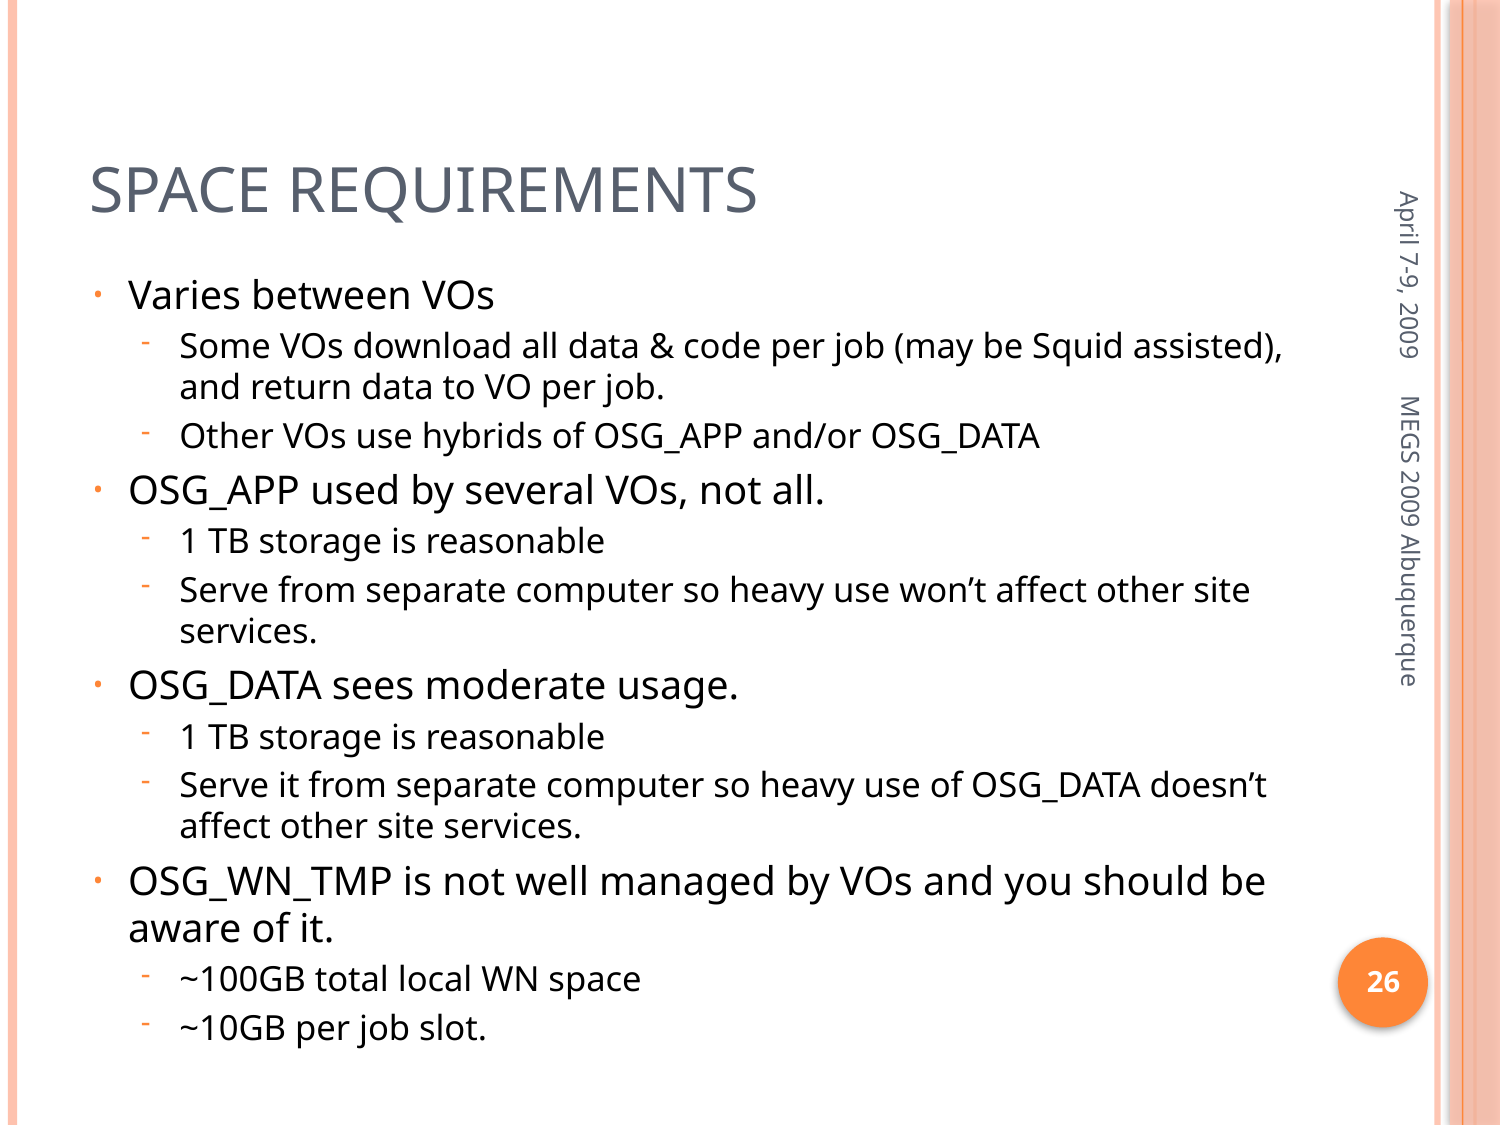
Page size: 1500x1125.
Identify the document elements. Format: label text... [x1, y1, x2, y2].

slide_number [1378, 43, 1442, 374]
list Varies between VOs Some VOs download all data & code per job (may be Squid assisted), and return data to VO per job. Other VOs use hybrids of OSG_APP and/or OSG_DATA OSG_APP used by several VOs, not all. 1 TB storage is reasonable Serve from separate computer so heavy use won’t affect other site services. OSG_DATA sees moderate usage. 1 TB storage is reasonable Serve it from separate computer so heavy use of OSG_DATA doesn’t affect other site services. OSG_WN_TMP is not well managed by VOs and you should be aware of it. ~100GB total local WN space ~10GB per job slot. [75, 262, 1300, 1062]
title Space Requirements [75, 45, 1300, 233]
footer MEGS 2009 Albuquerque [1379, 380, 1440, 906]
slide_number 26 [1333, 940, 1434, 1027]
